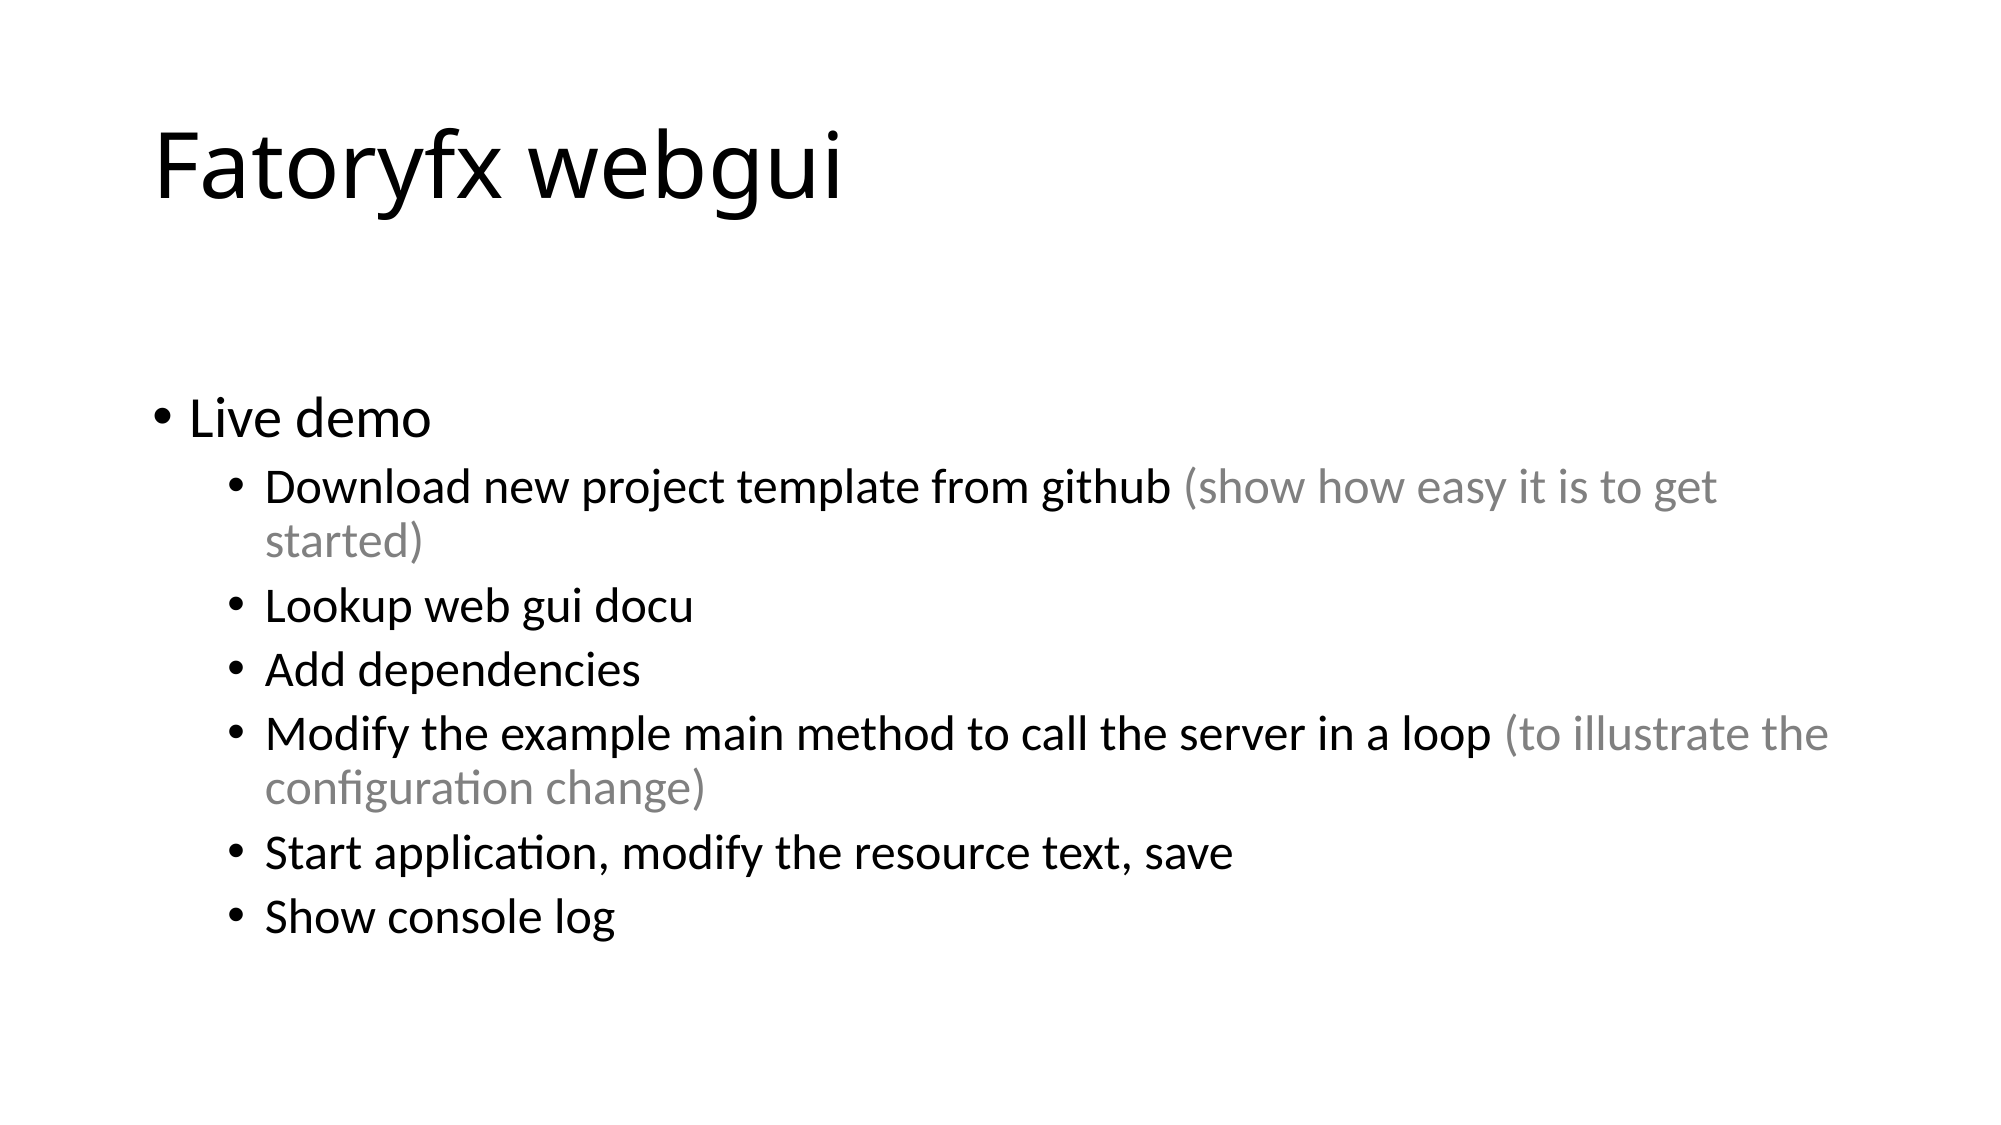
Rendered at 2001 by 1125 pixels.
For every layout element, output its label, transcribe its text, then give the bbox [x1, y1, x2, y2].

list Live demo Download new project template from github (show how easy it is to get started) Lookup web gui docu Add dependencies Modify the example main method to call the server in a loop (to illustrate the configuration change) Start application, modify the resource text, save Show console log [137, 379, 1863, 1094]
title Fatoryfx webgui [137, 59, 1863, 278]
